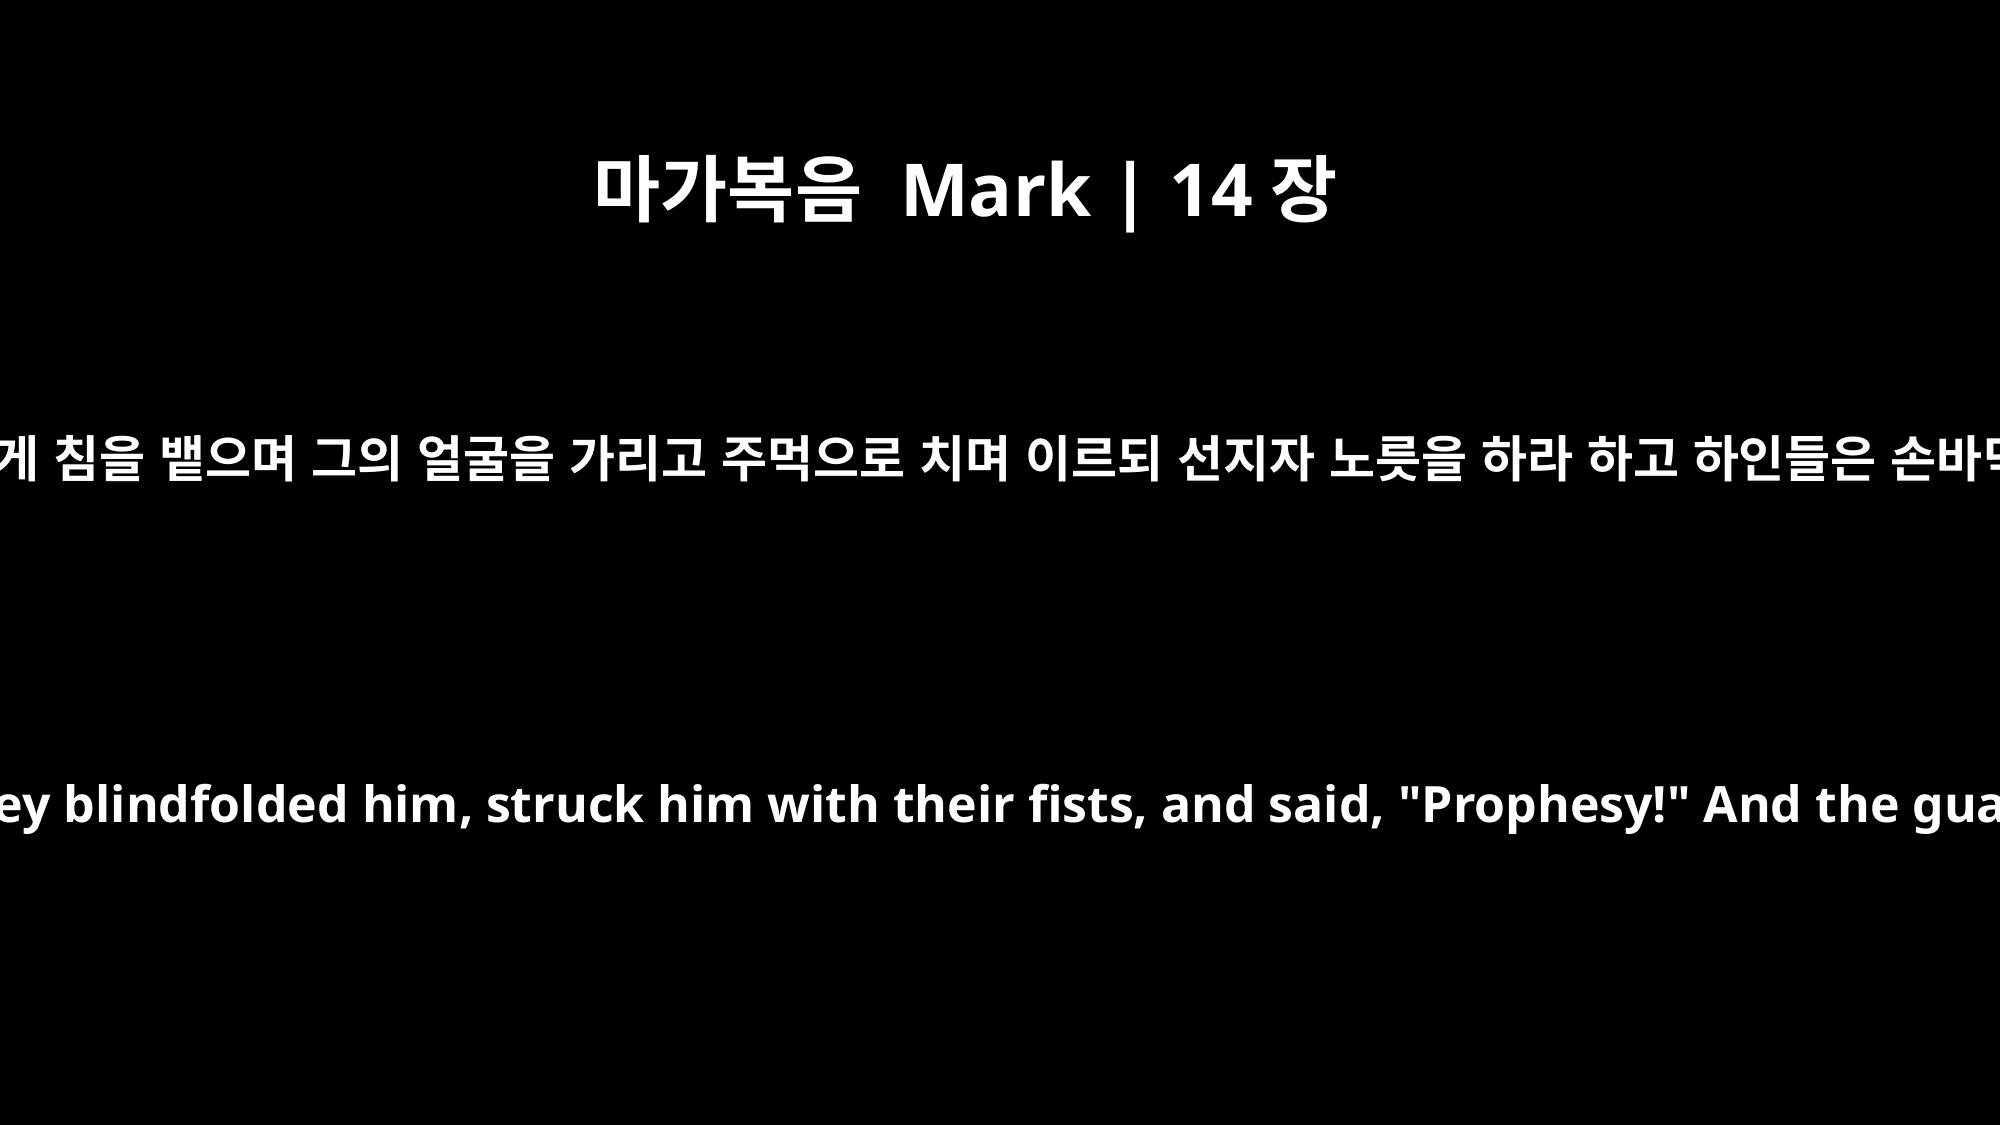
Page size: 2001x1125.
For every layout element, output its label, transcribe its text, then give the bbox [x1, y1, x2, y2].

text_box 마가복음 Mark | 14장 [578, 136, 1354, 239]
text_box 65 어떤 사람은 그에게 침을 뱉으며 그의 얼굴을 가리고 주먹으로 치며 이르되 선지자 노릇을 하라 하고 하인들은 손바닥으로 치더라 [0, 359, 2000, 495]
text_box Then some began to spit at him; they blindfolded him, struck him with their fists, and said, "Prophesy!" And the guards took him and beat him. [0, 764, 2000, 840]
